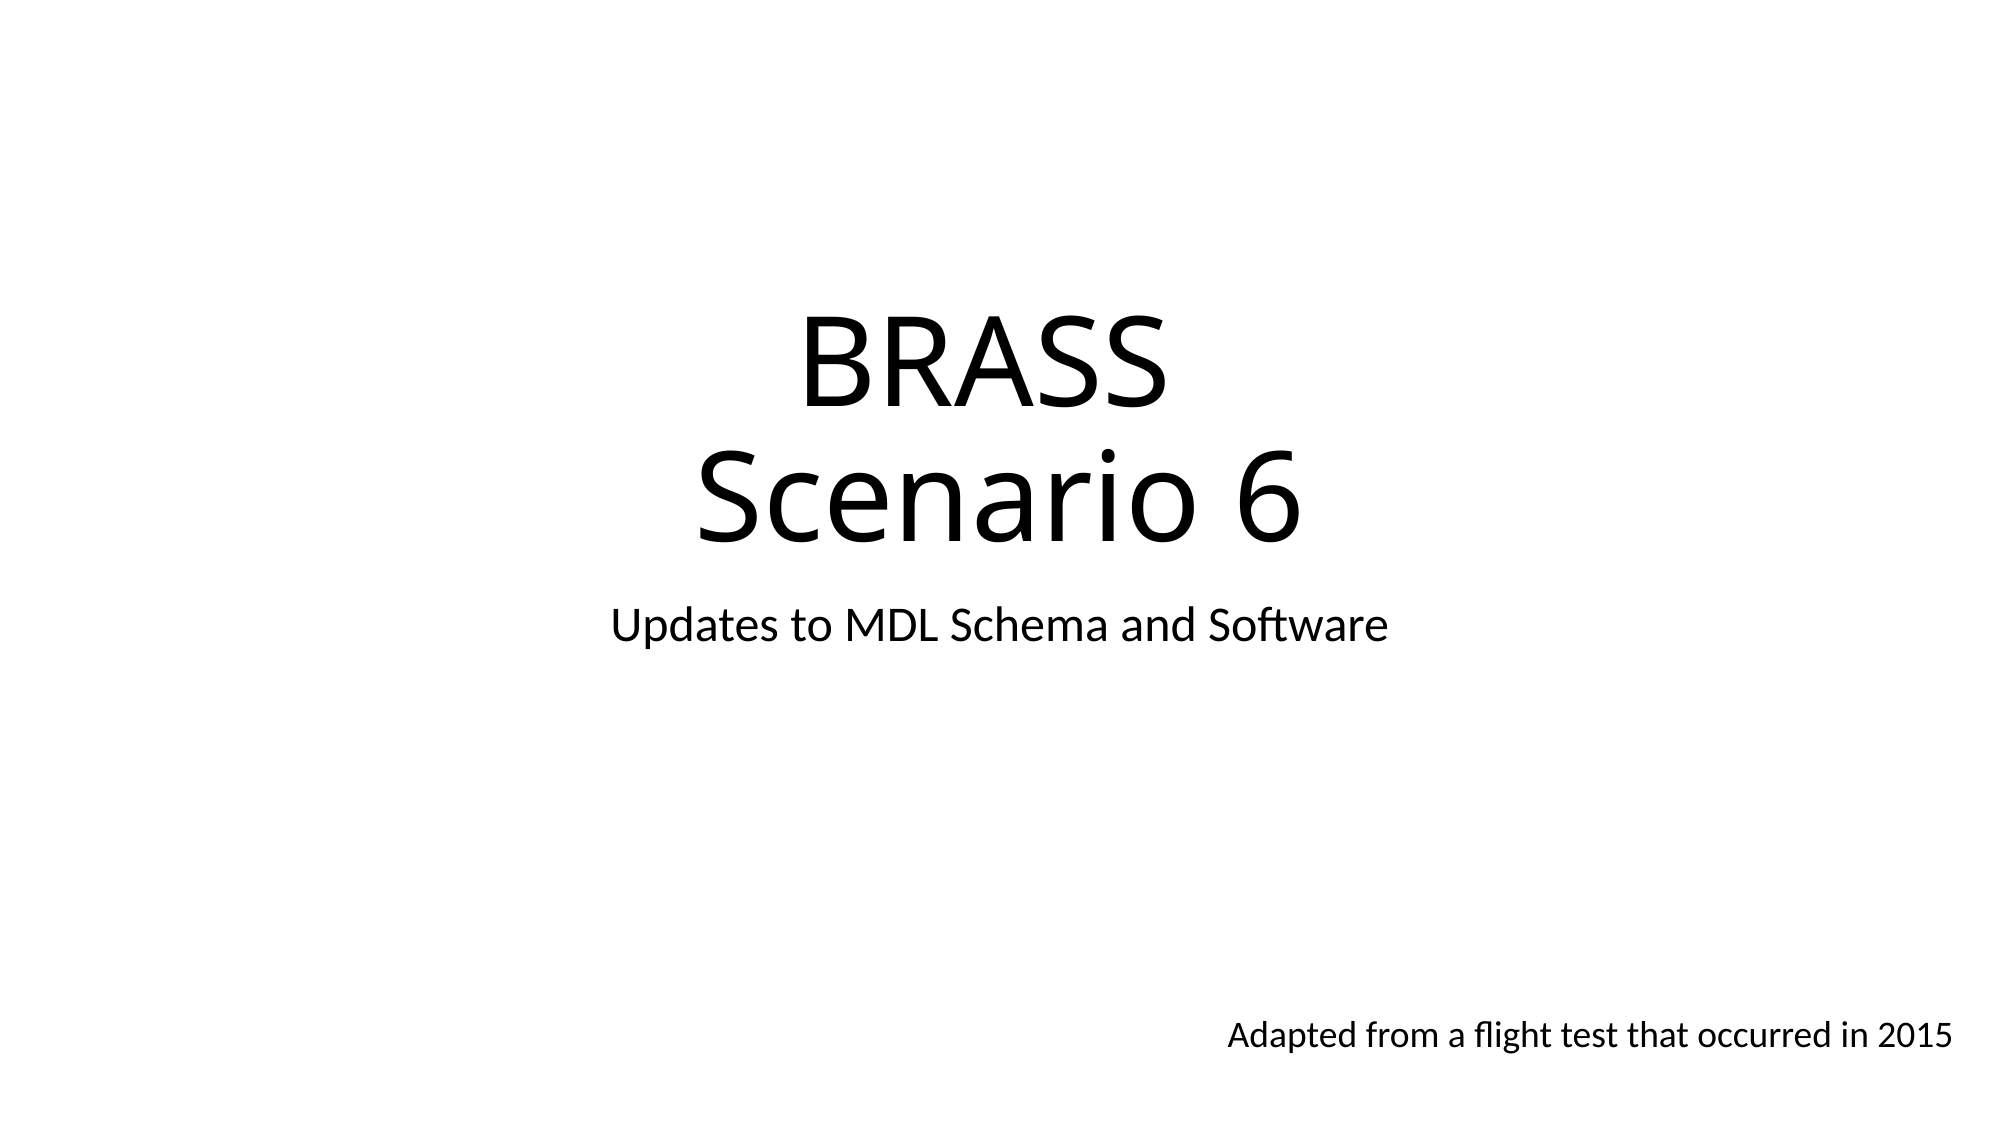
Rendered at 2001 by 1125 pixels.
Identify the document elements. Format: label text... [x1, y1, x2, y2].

subtitle Updates to MDL Schema and Software [249, 590, 1750, 863]
title BRASS Scenario 6 [249, 184, 1750, 576]
text_box Adapted from a flight test that occurred in 2015 [1212, 1002, 1980, 1108]
